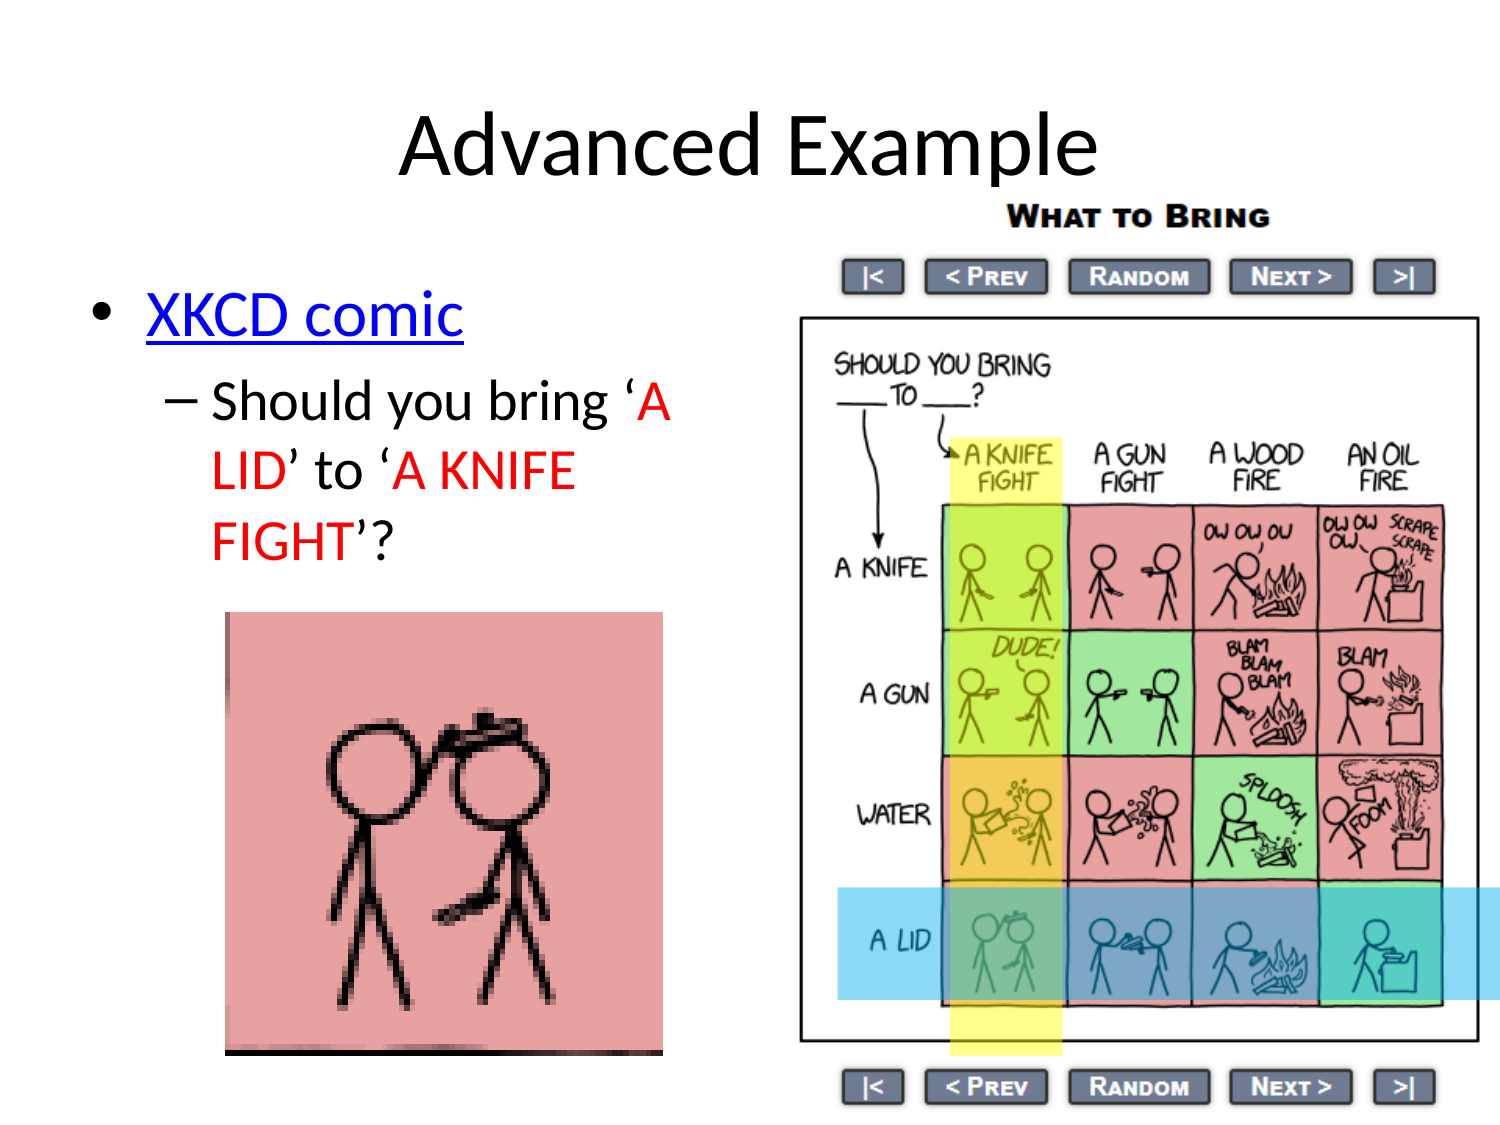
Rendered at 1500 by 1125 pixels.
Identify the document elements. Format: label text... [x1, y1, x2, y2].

picture [724, 187, 1500, 1125]
list XKCD comic Should you bring ‘A LID’ to ‘A KNIFE FIGHT’? [75, 262, 719, 1005]
title Advanced Example [75, 45, 1425, 233]
picture [224, 612, 663, 1056]
